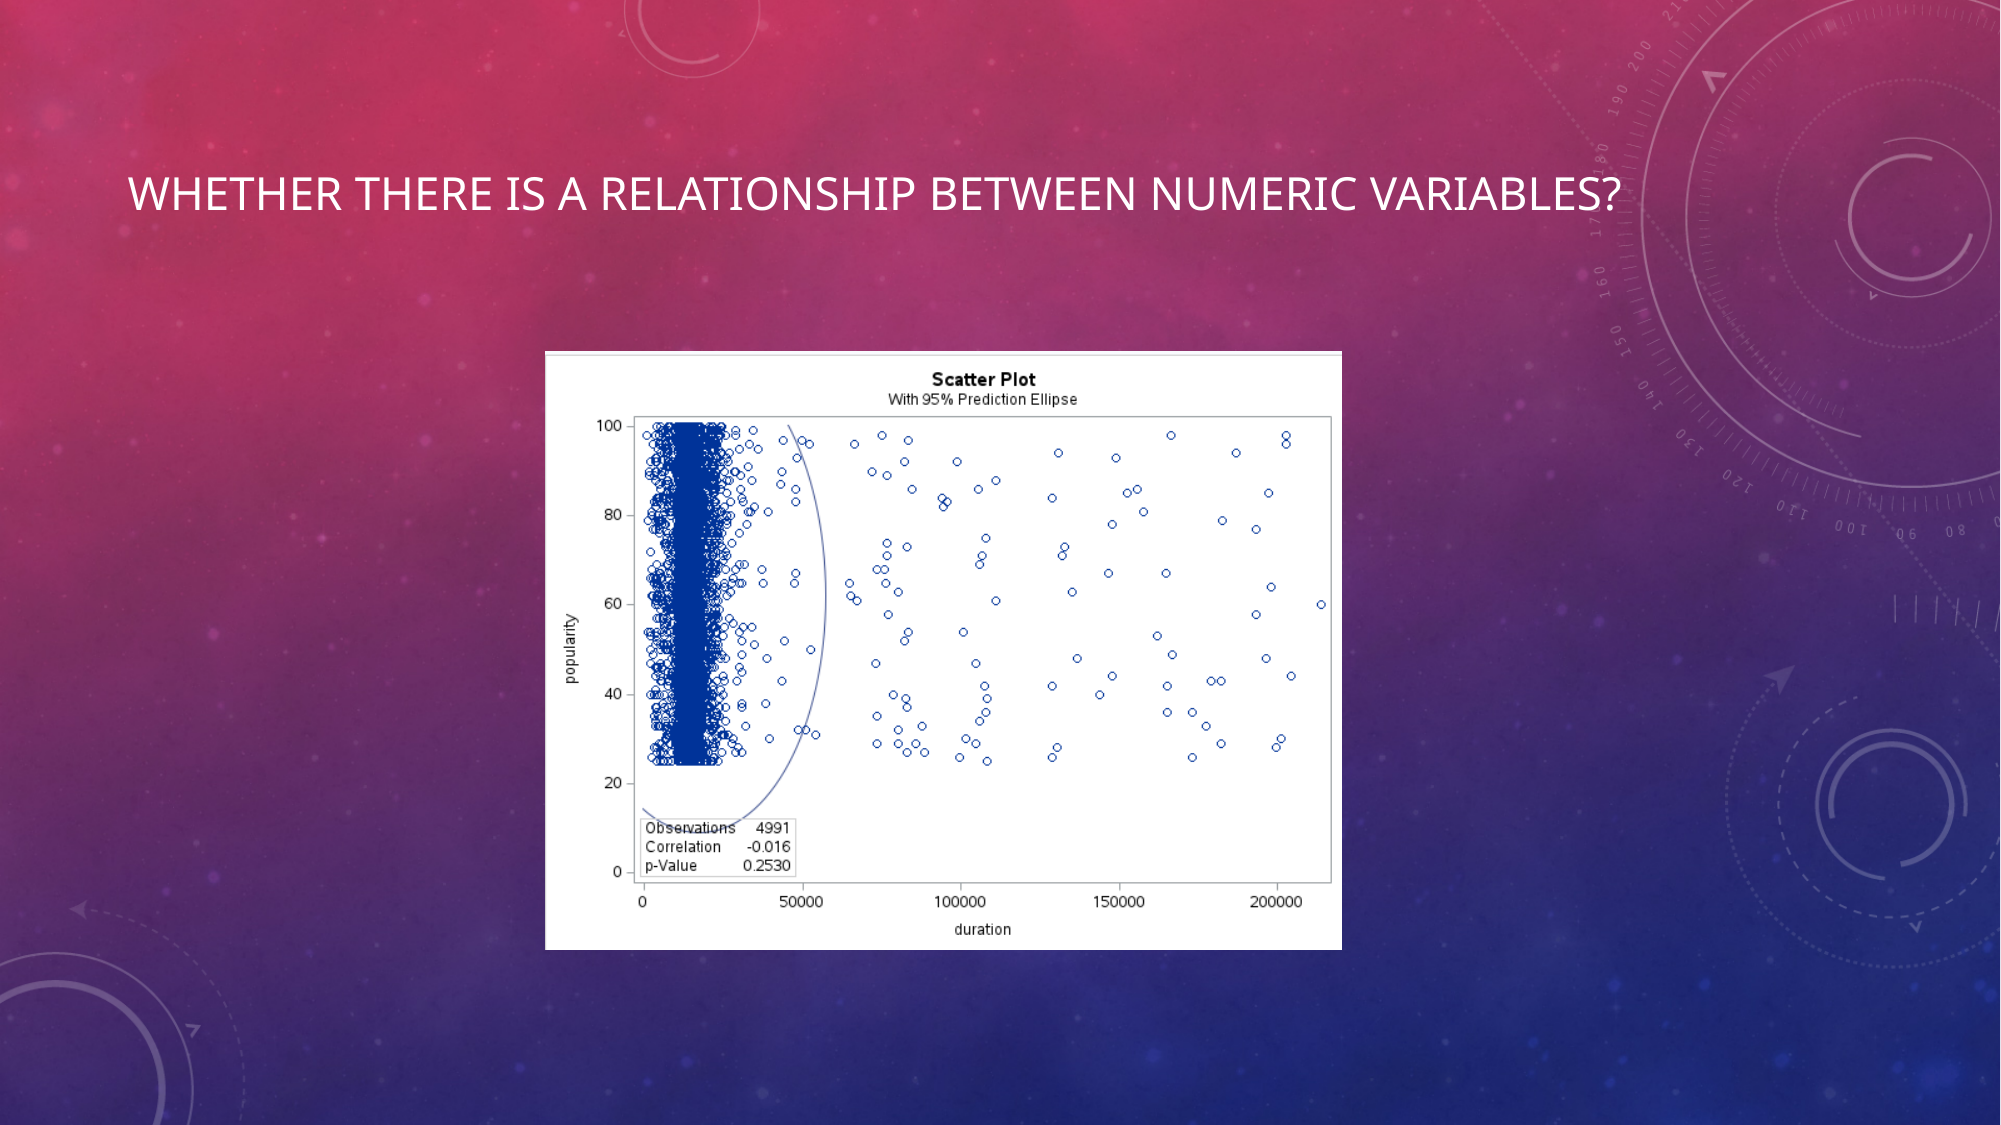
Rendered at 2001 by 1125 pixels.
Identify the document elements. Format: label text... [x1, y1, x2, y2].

title Whether there is a relationship between numeric variables? [112, 99, 1775, 339]
picture [0, 0, 2001, 1125]
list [544, 351, 1342, 950]
